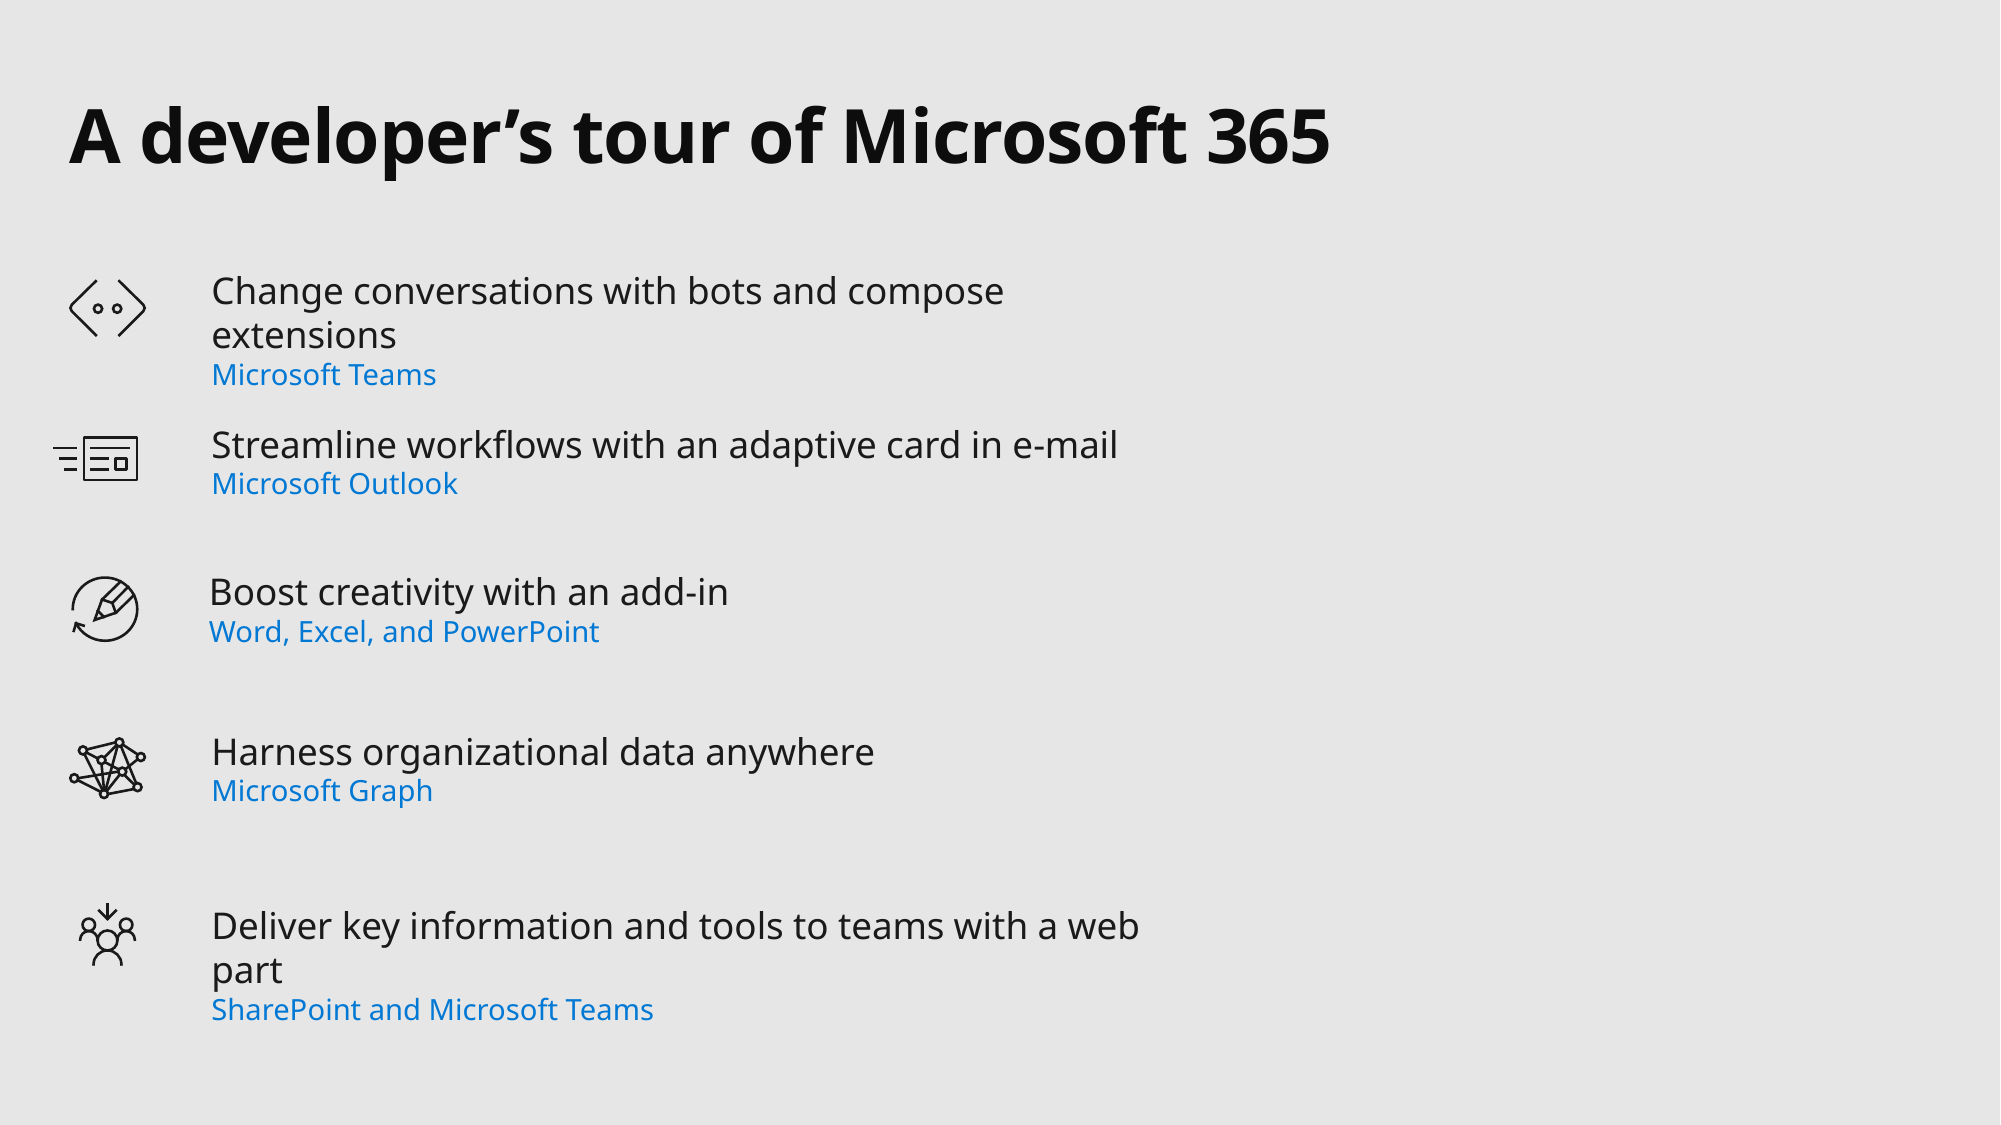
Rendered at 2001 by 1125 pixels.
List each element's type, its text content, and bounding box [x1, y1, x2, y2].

text_box Boost creativity with an add-in Word, Excel, and PowerPoint [194, 561, 1195, 656]
title A developer’s tour of Microsoft 365 [69, 72, 1930, 197]
text_box Harness organizational data anywhere Microsoft Graph [196, 720, 1197, 815]
text_box [70, 738, 145, 799]
text_box [83, 437, 138, 480]
text_box [113, 281, 145, 336]
text_box Deliver key information and tools to teams with a web part SharePoint and Microsoft Teams [196, 895, 1197, 1034]
text_box [72, 577, 138, 641]
text_box Change conversations with bots and compose extensions Microsoft Teams [196, 260, 1197, 399]
text_box Streamline workflows with an adaptive card in e-mail Microsoft Outlook [196, 414, 1197, 508]
text_box [80, 918, 135, 965]
text_box [70, 281, 103, 336]
text_box [99, 904, 116, 919]
